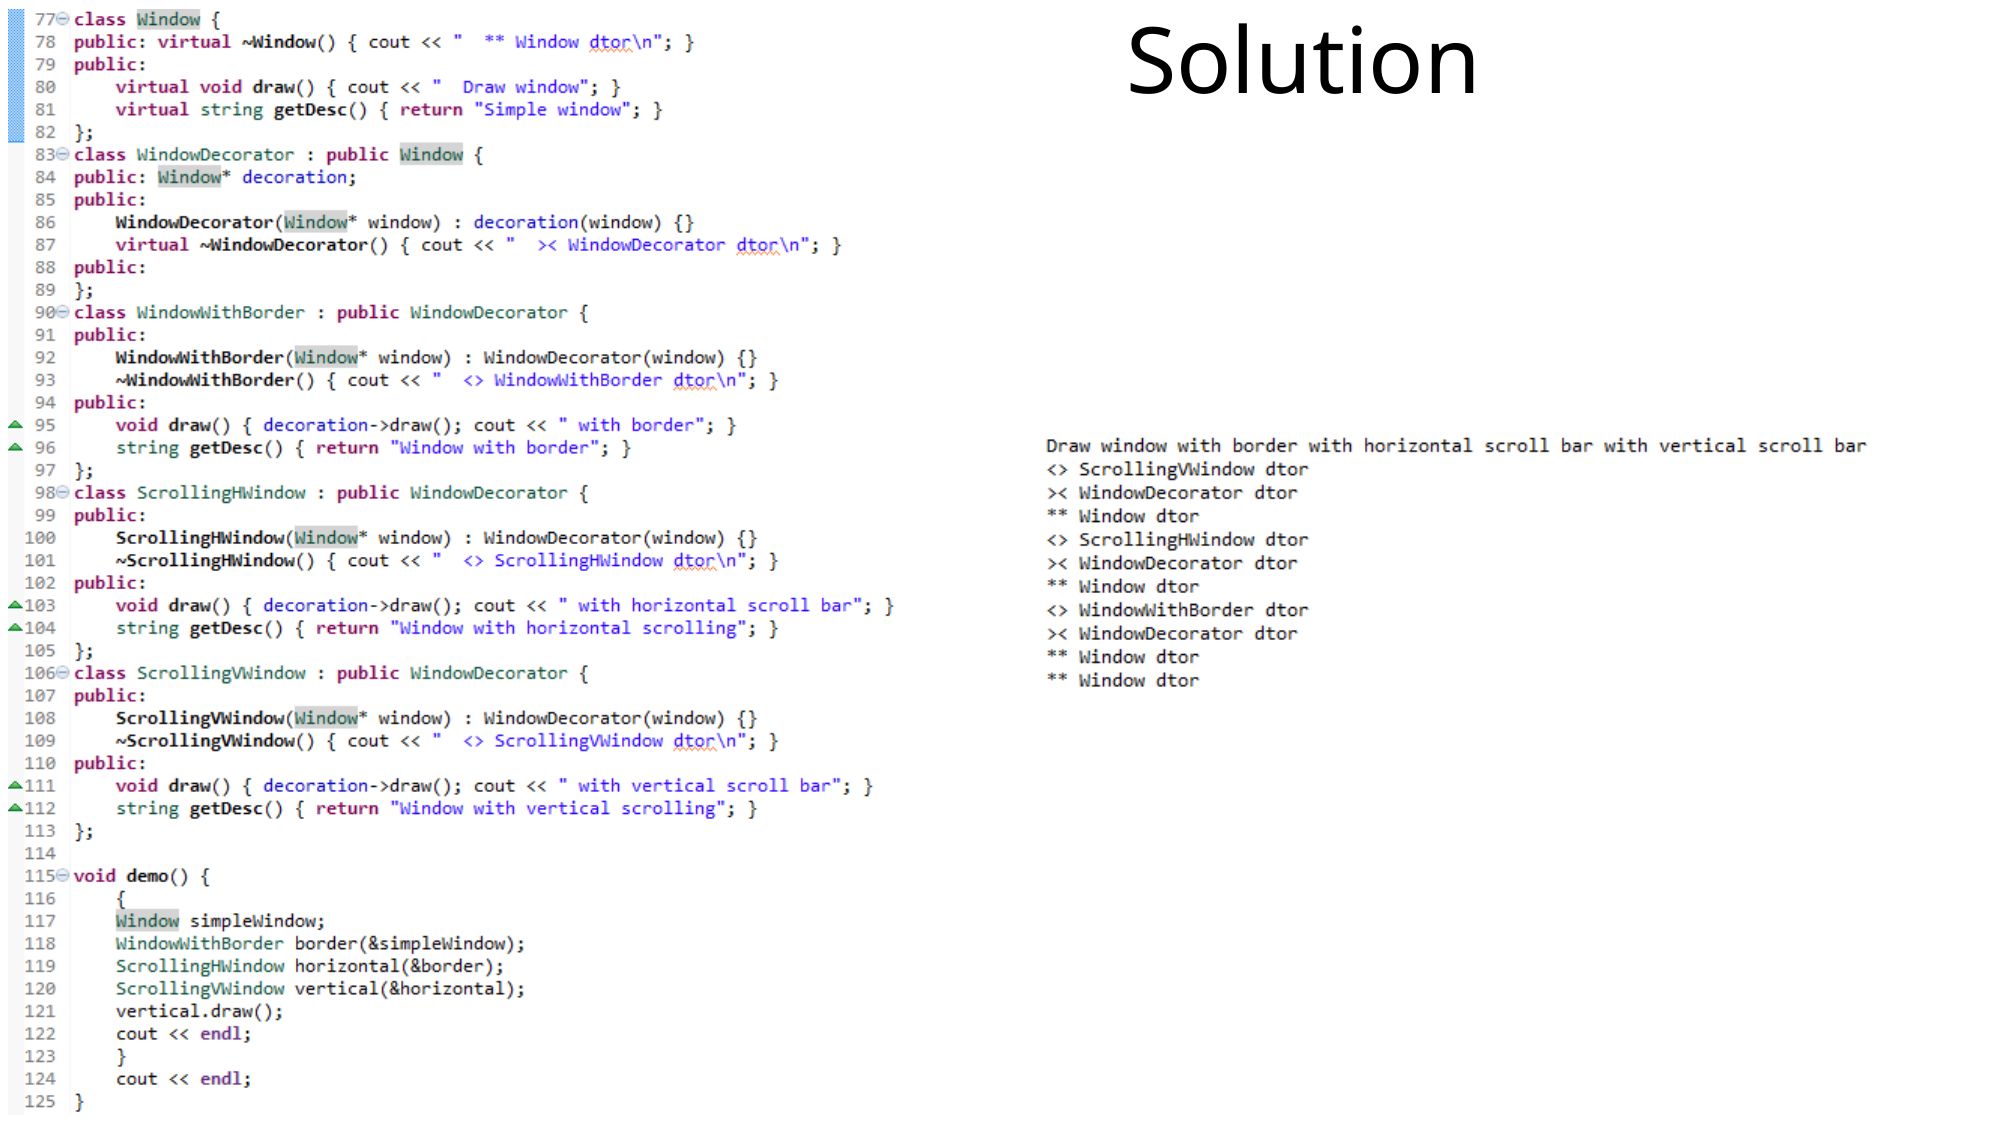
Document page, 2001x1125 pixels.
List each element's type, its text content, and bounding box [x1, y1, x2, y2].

picture [1042, 435, 1872, 690]
title Solution Example [920, 59, 1863, 278]
picture [8, 9, 920, 1115]
